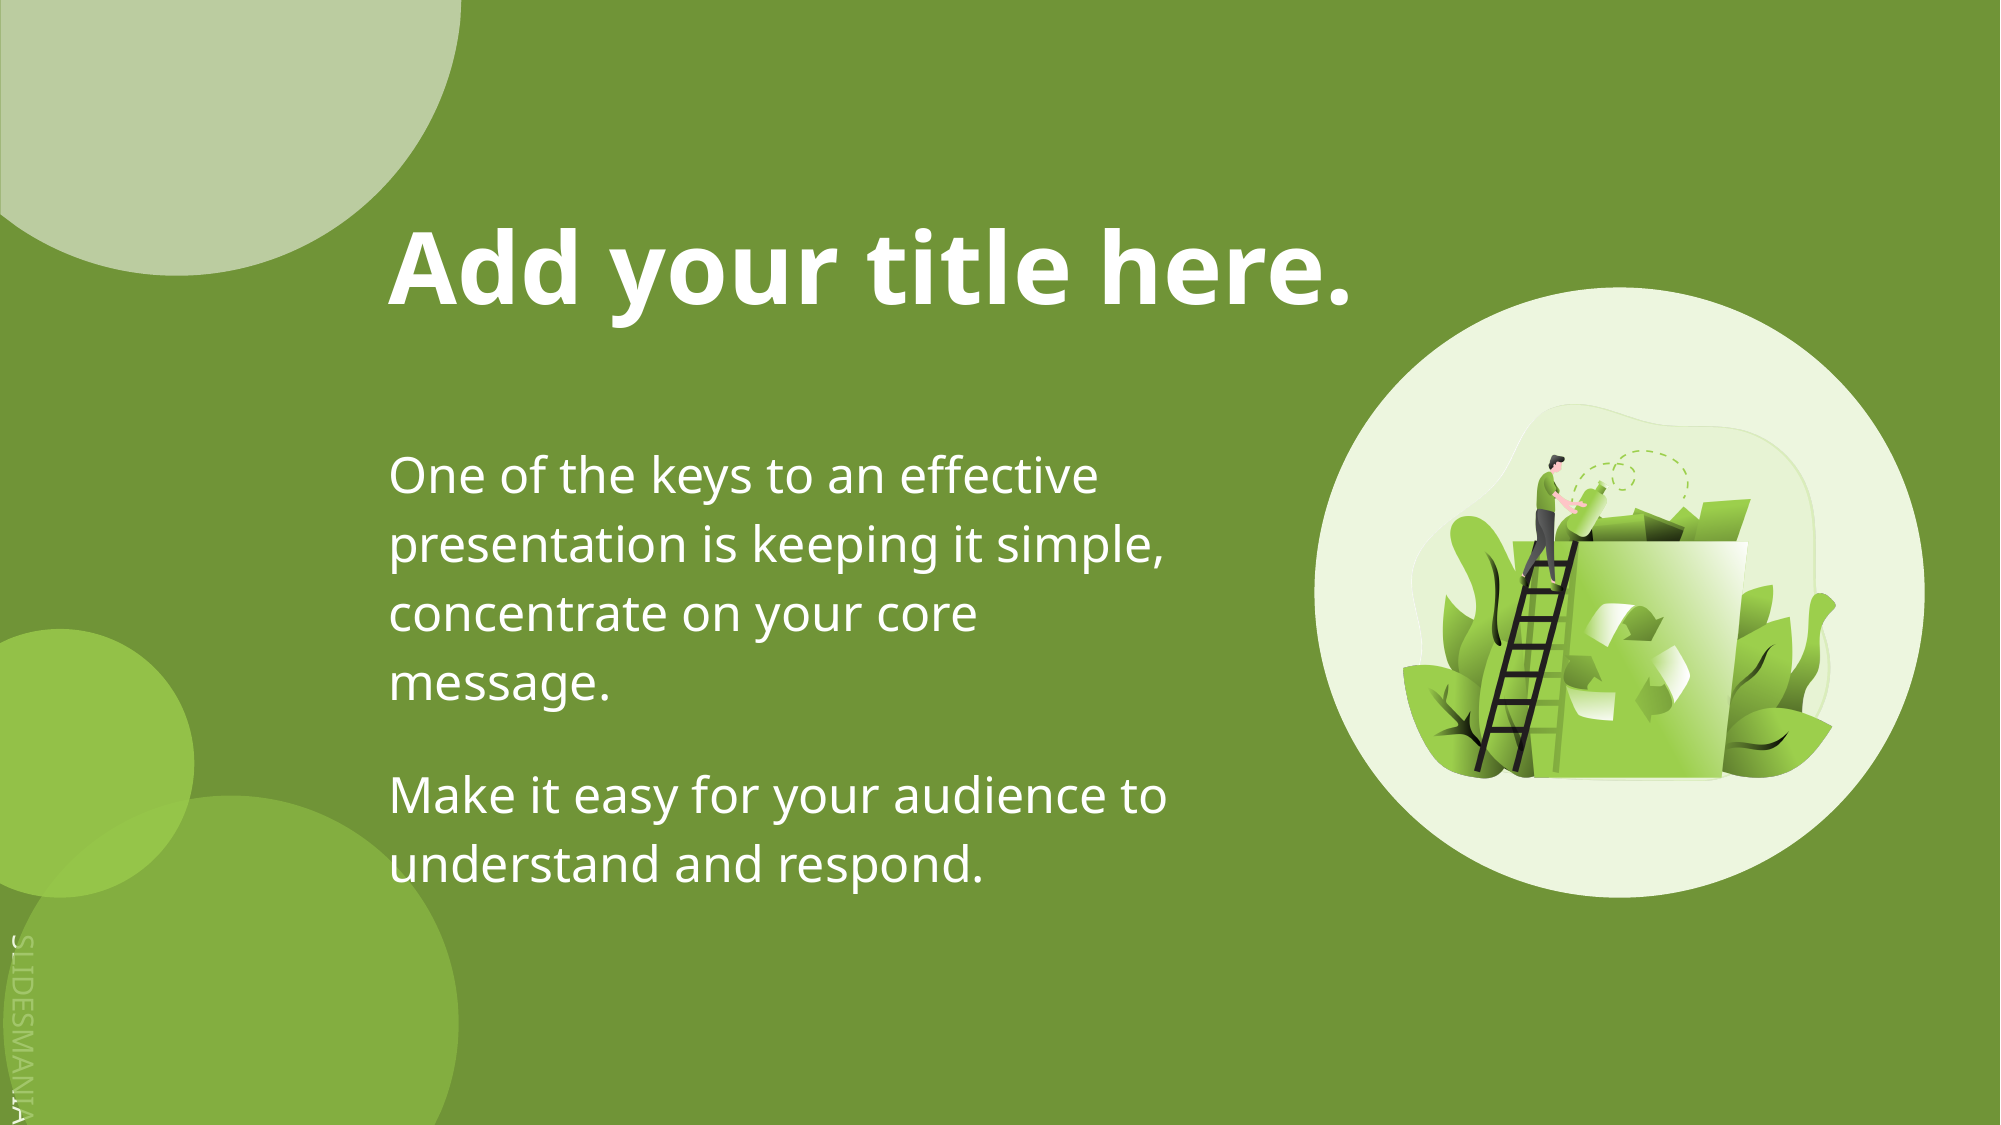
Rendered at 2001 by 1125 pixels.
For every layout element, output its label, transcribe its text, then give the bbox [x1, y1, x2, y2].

title Add your title here. [368, 184, 1411, 311]
list One of the keys to an effective presentation is keeping it simple, concentrate on your core message. Make it easy for your audience to understand and respond. [368, 414, 1217, 885]
picture [1403, 404, 1836, 781]
